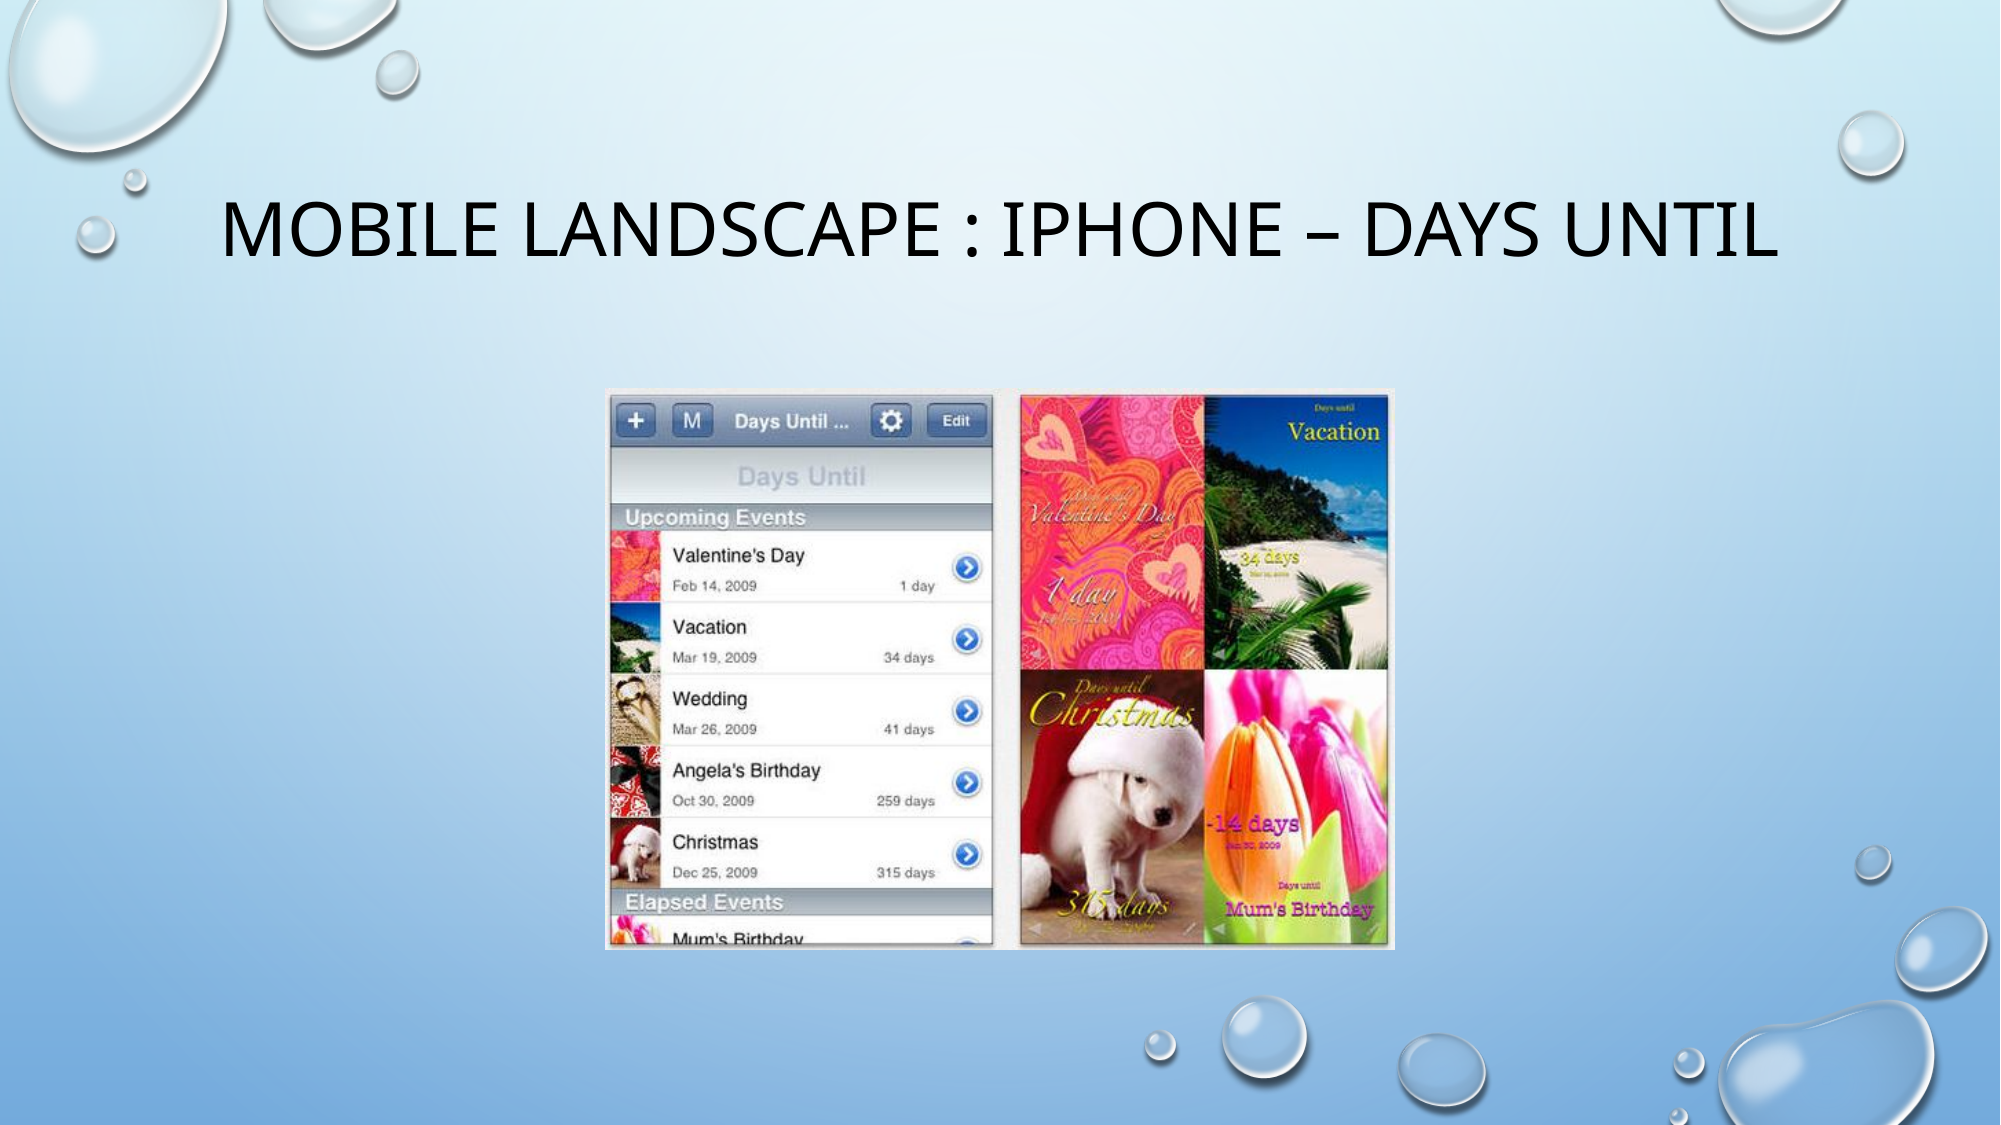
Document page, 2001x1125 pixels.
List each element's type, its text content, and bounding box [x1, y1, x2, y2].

picture [0, 0, 2000, 1125]
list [605, 387, 1395, 951]
title Mobile Landscape : iPhone – Days until [149, 101, 1851, 364]
